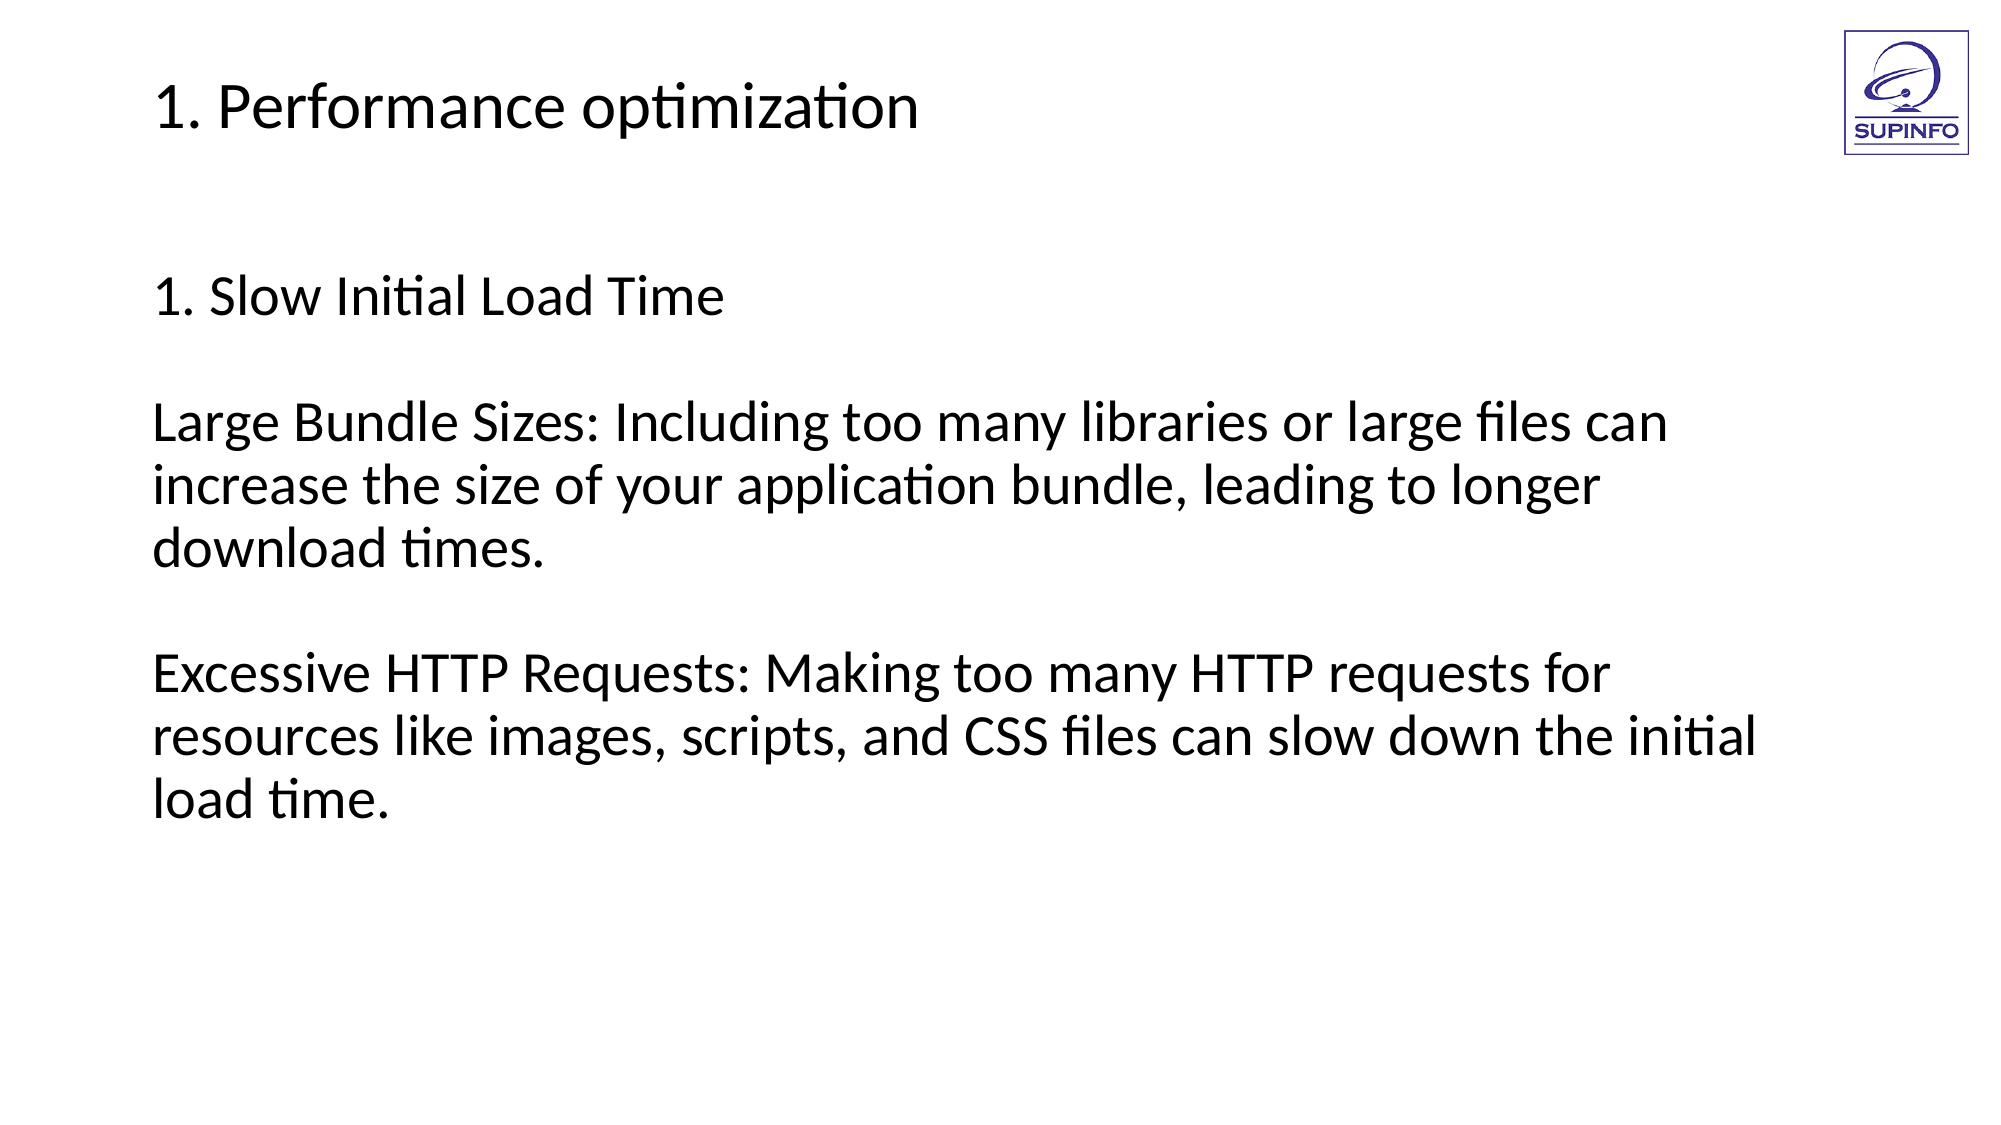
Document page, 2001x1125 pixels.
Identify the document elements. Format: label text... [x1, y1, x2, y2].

picture [1844, 30, 1969, 155]
list 1. Performance optimization [137, 63, 1862, 157]
list 1. Slow Initial Load Time Large Bundle Sizes: Including too many libraries or large files can increase the size of your application bundle, leading to longer download times. Excessive HTTP Requests: Making too many HTTP requests for resources like images, scripts, and CSS files can slow down the initial load time. [137, 257, 1863, 1014]
